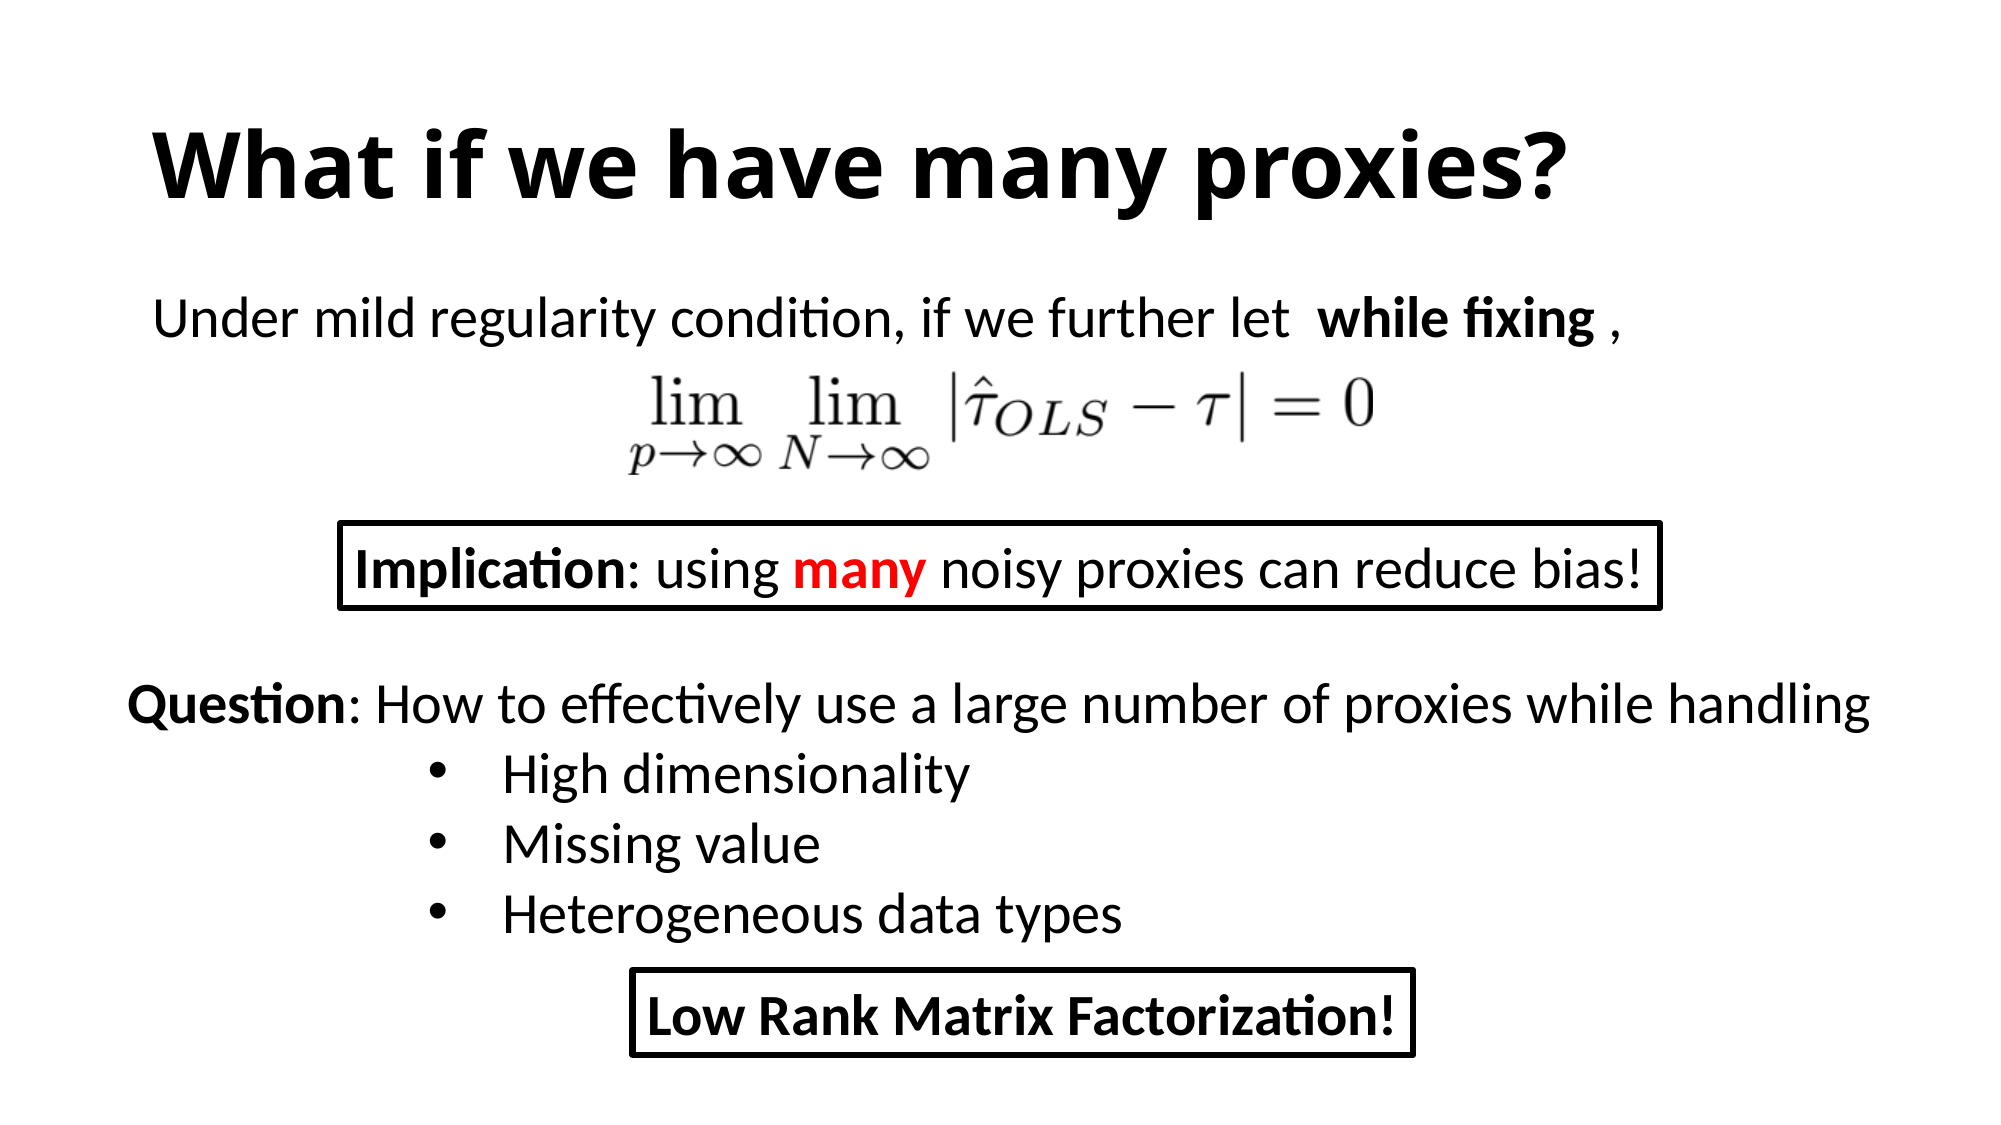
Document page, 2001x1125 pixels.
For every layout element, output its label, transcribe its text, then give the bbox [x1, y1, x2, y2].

text_box Implication: using many noisy proxies can reduce bias! [340, 523, 1660, 608]
picture [627, 370, 1373, 475]
title What if we have many proxies? [137, 59, 1863, 278]
text_box Low Rank Matrix Factorization! [632, 970, 1414, 1055]
text_box Question: How to effectively use a large number of proxies while handling High dimensionality Missing value Heterogeneous data types [112, 657, 1887, 1023]
